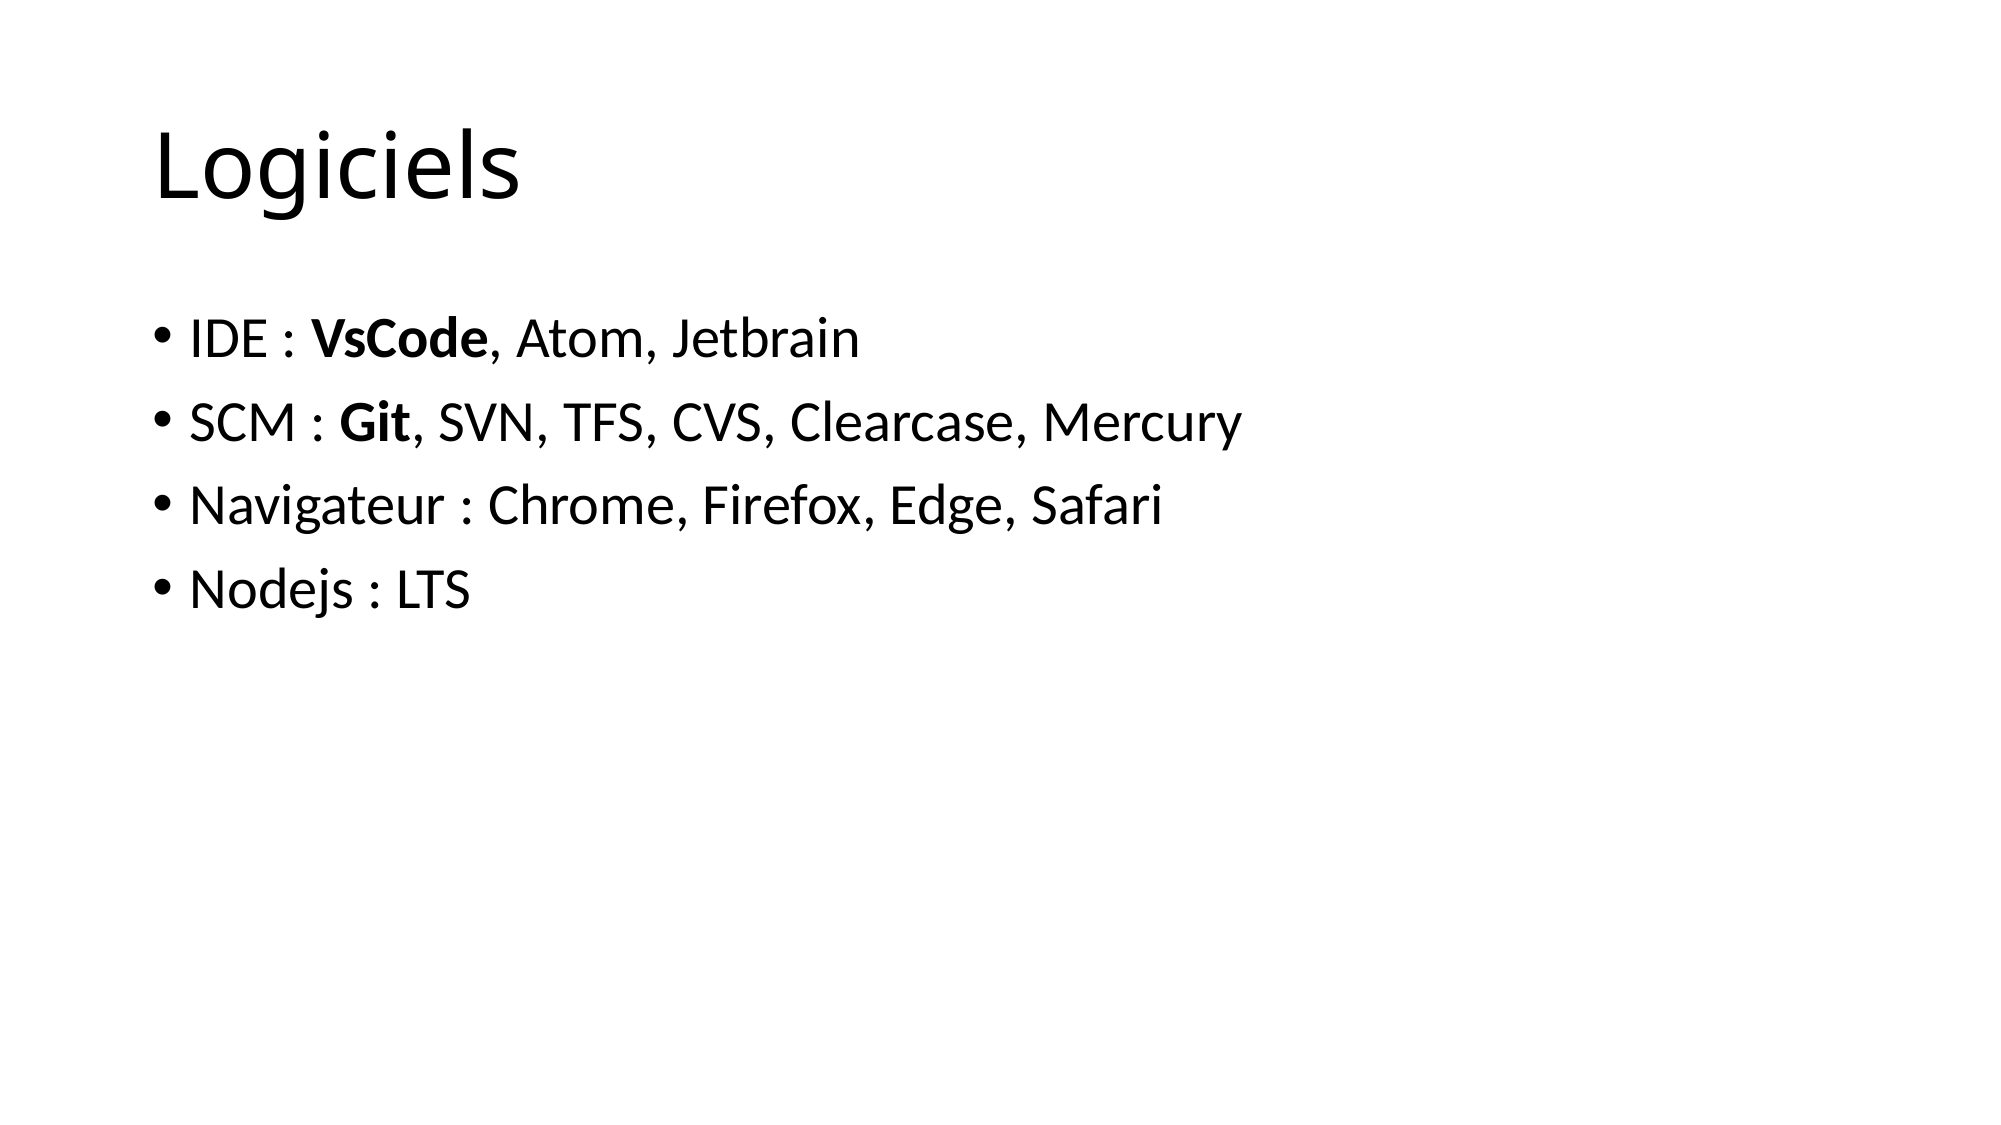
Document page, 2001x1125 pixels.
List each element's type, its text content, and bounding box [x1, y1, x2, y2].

list IDE : VsCode, Atom, Jetbrain SCM : Git, SVN, TFS, CVS, Clearcase, Mercury Navigateur : Chrome, Firefox, Edge, Safari Nodejs : LTS [137, 299, 1863, 1014]
title Logiciels [137, 59, 1863, 278]
